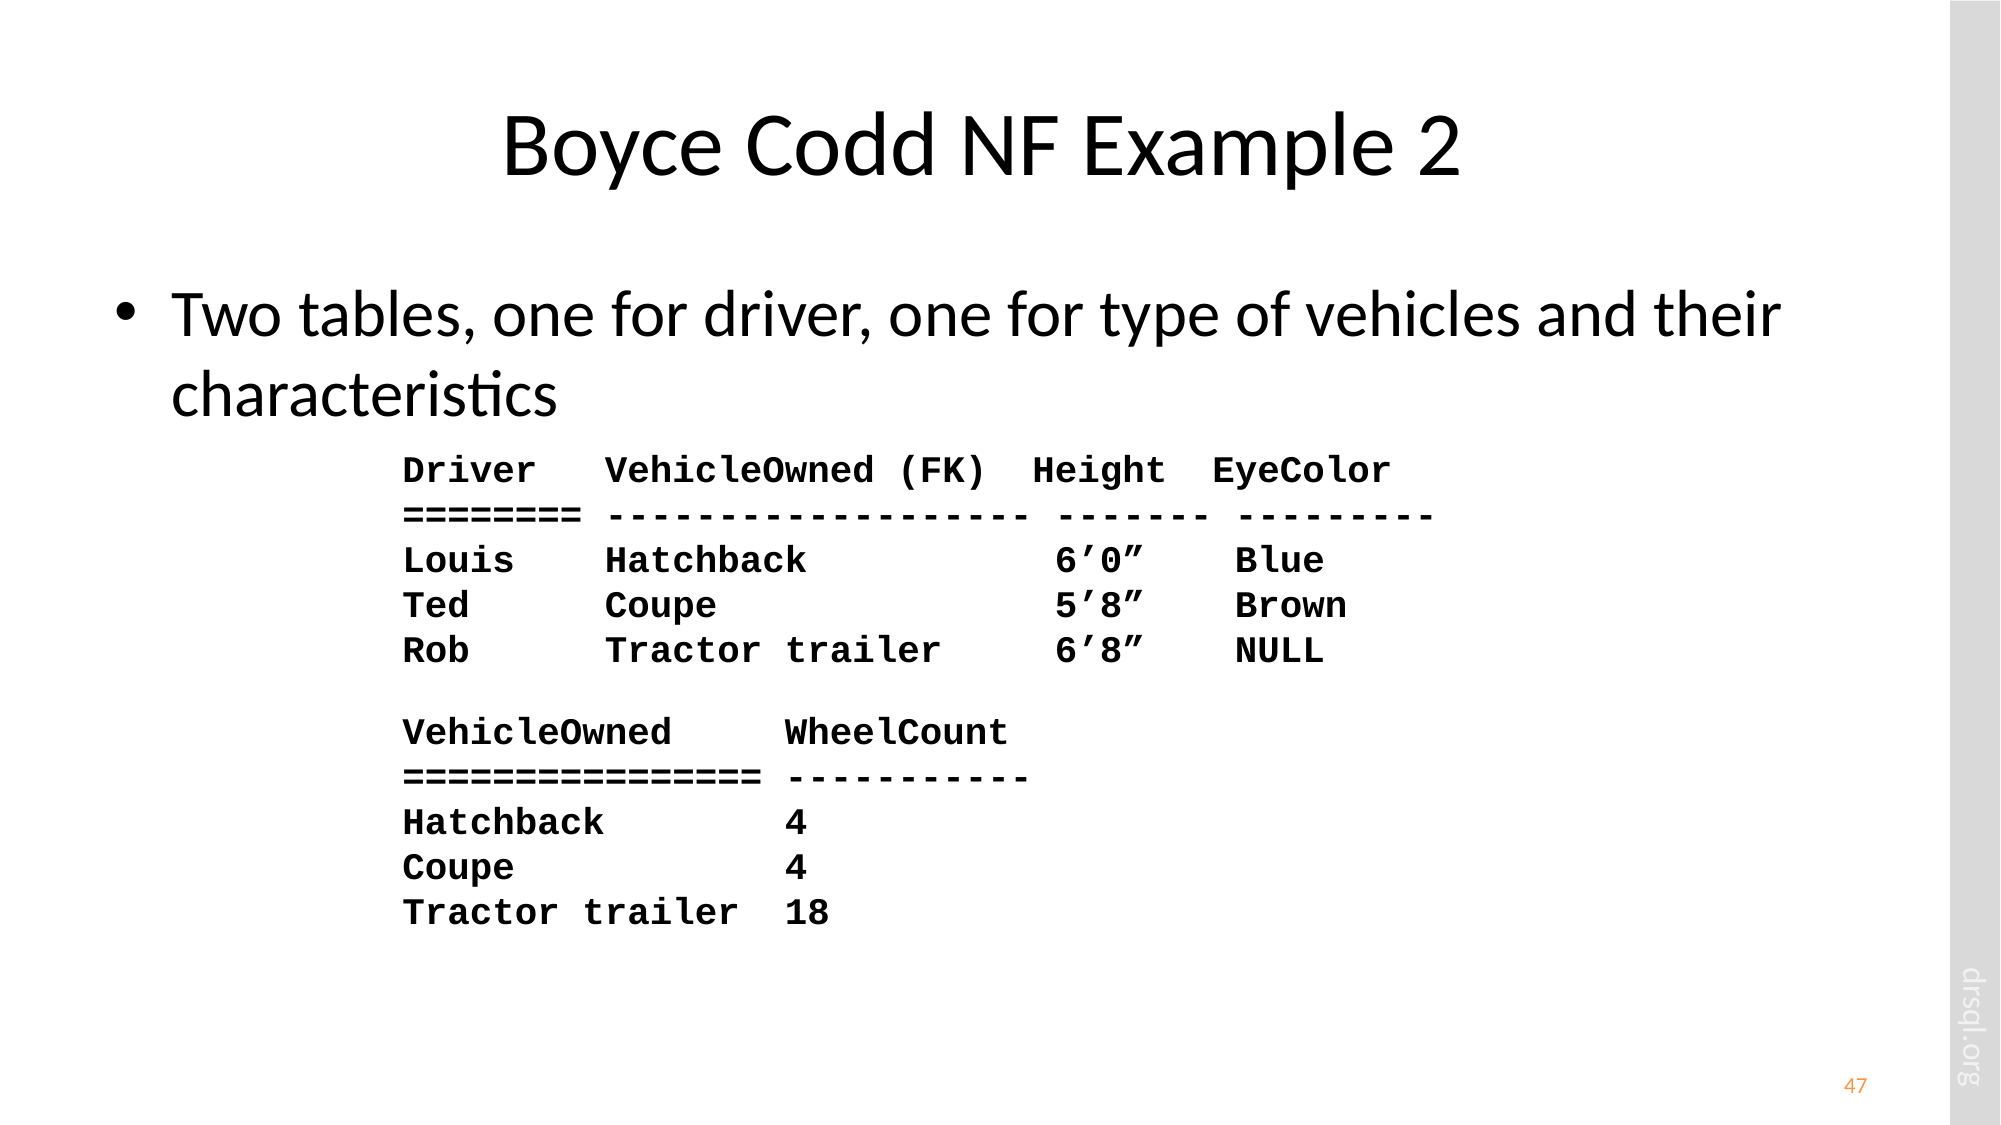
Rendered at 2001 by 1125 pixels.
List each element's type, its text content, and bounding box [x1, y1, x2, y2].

list Two tables, one for driver, one for type of vehicles and their characteristics [99, 262, 1800, 1005]
text_box VehicleOwned WheelCount ================ ----------- Hatchback 4 Coupe 4 Tractor trailer 18 [387, 699, 1738, 985]
text_box Driver VehicleOwned (FK) Height EyeColor ======== ------------------- ------- --------- Louis Hatchback 6’0” Blue Ted Coupe 5’8” Brown Rob Tractor trailer 6’8” NULL [387, 437, 1738, 678]
title Boyce Codd NF Example 2 [99, 45, 1867, 233]
